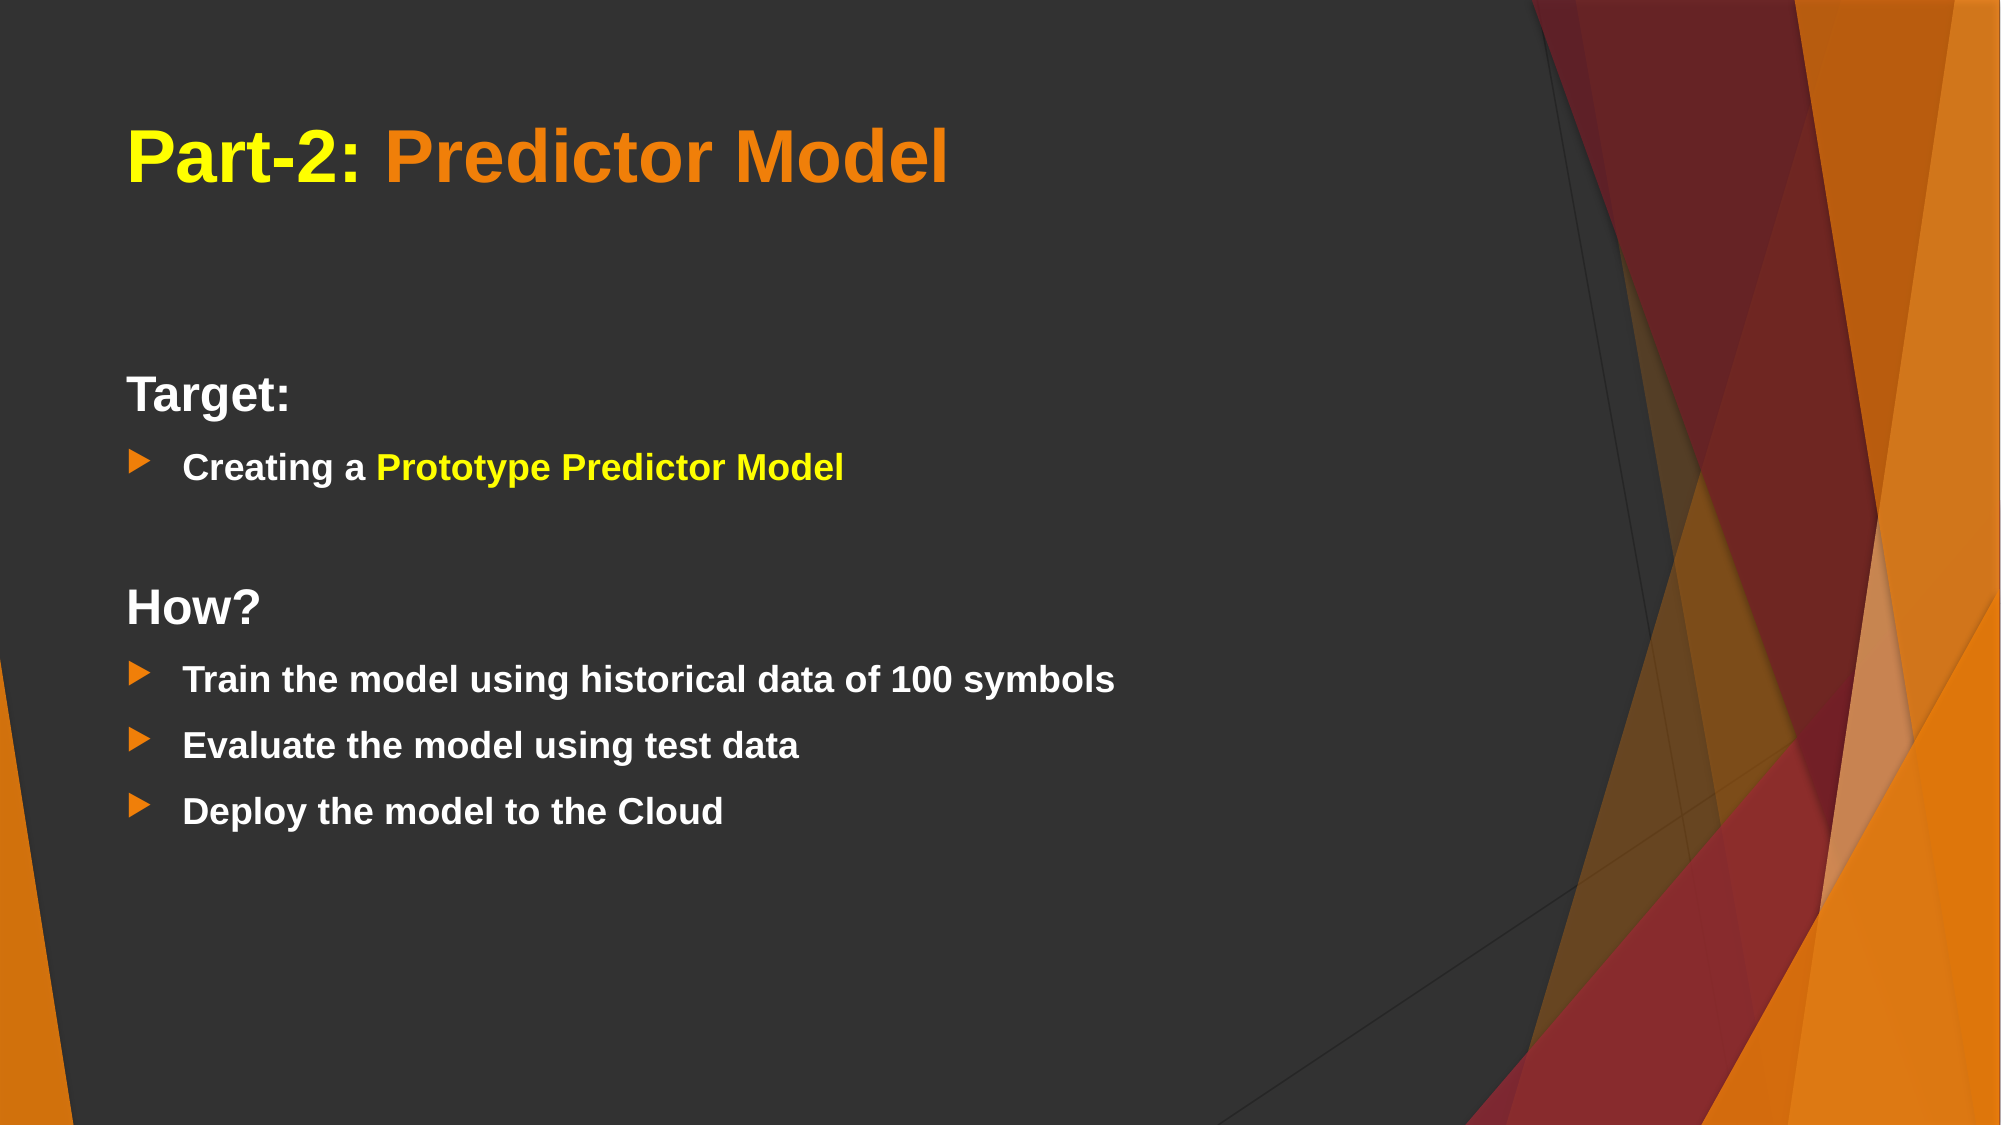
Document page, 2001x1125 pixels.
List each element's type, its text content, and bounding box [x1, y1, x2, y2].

title Part-2: Predictor Model [111, 99, 1522, 317]
list Target: Creating a Prototype Predictor Model How? Train the model using historical data of 100 symbols Evaluate the model using test data Deploy the model to the Cloud [111, 354, 1522, 992]
